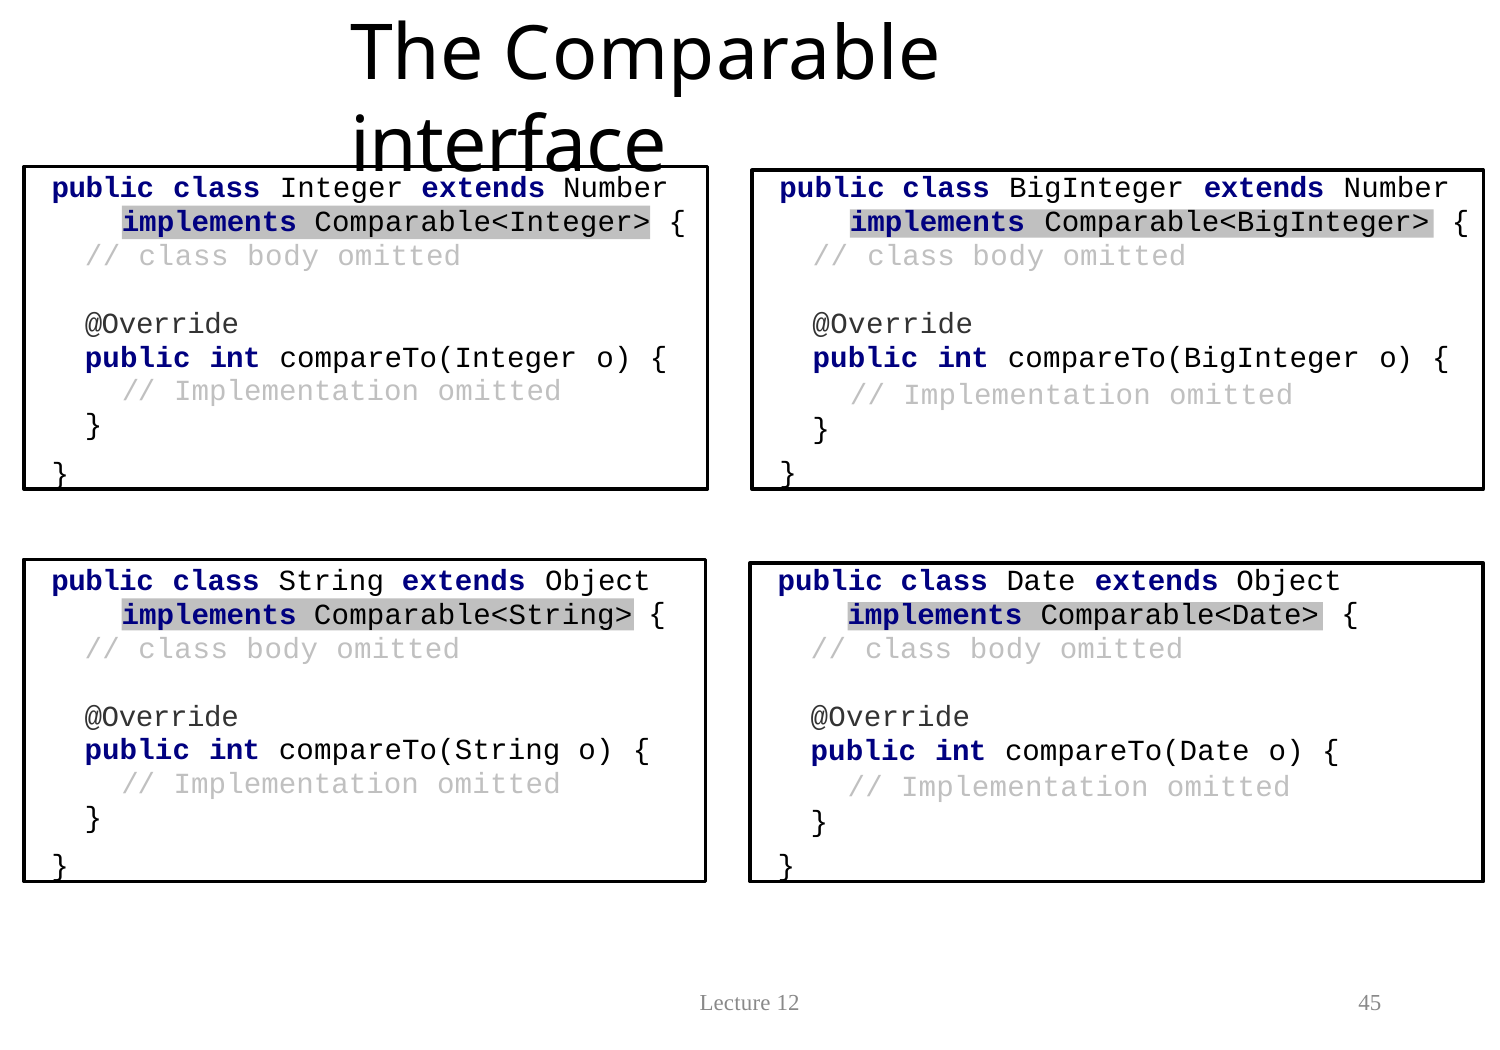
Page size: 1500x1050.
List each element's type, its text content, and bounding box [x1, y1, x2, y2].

text_box public class String extends Object { // class body omitted @Override public int compareTo(String o) { // Implementation omitted } } [23, 559, 706, 882]
text_box public class BigInteger extends Number { // class body omitted @Override public int compareTo(BigInteger o) { // Implementation omitted } } [751, 170, 1484, 489]
slide_number 38 [1352, 987, 1391, 1050]
footer Lecture 12 [697, 987, 803, 1050]
title The Comparable interface [348, 0, 1152, 188]
text_box public class Integer extends Number implements Comparable<Integer> { // class body omitted @Override public int compareTo(Integer o) { // Implementation omitted } } [23, 166, 708, 489]
text_box public class Date extends Object { // class body omitted @Override public int compareTo(Date o) { // Implementation omitted } } [749, 563, 1484, 882]
